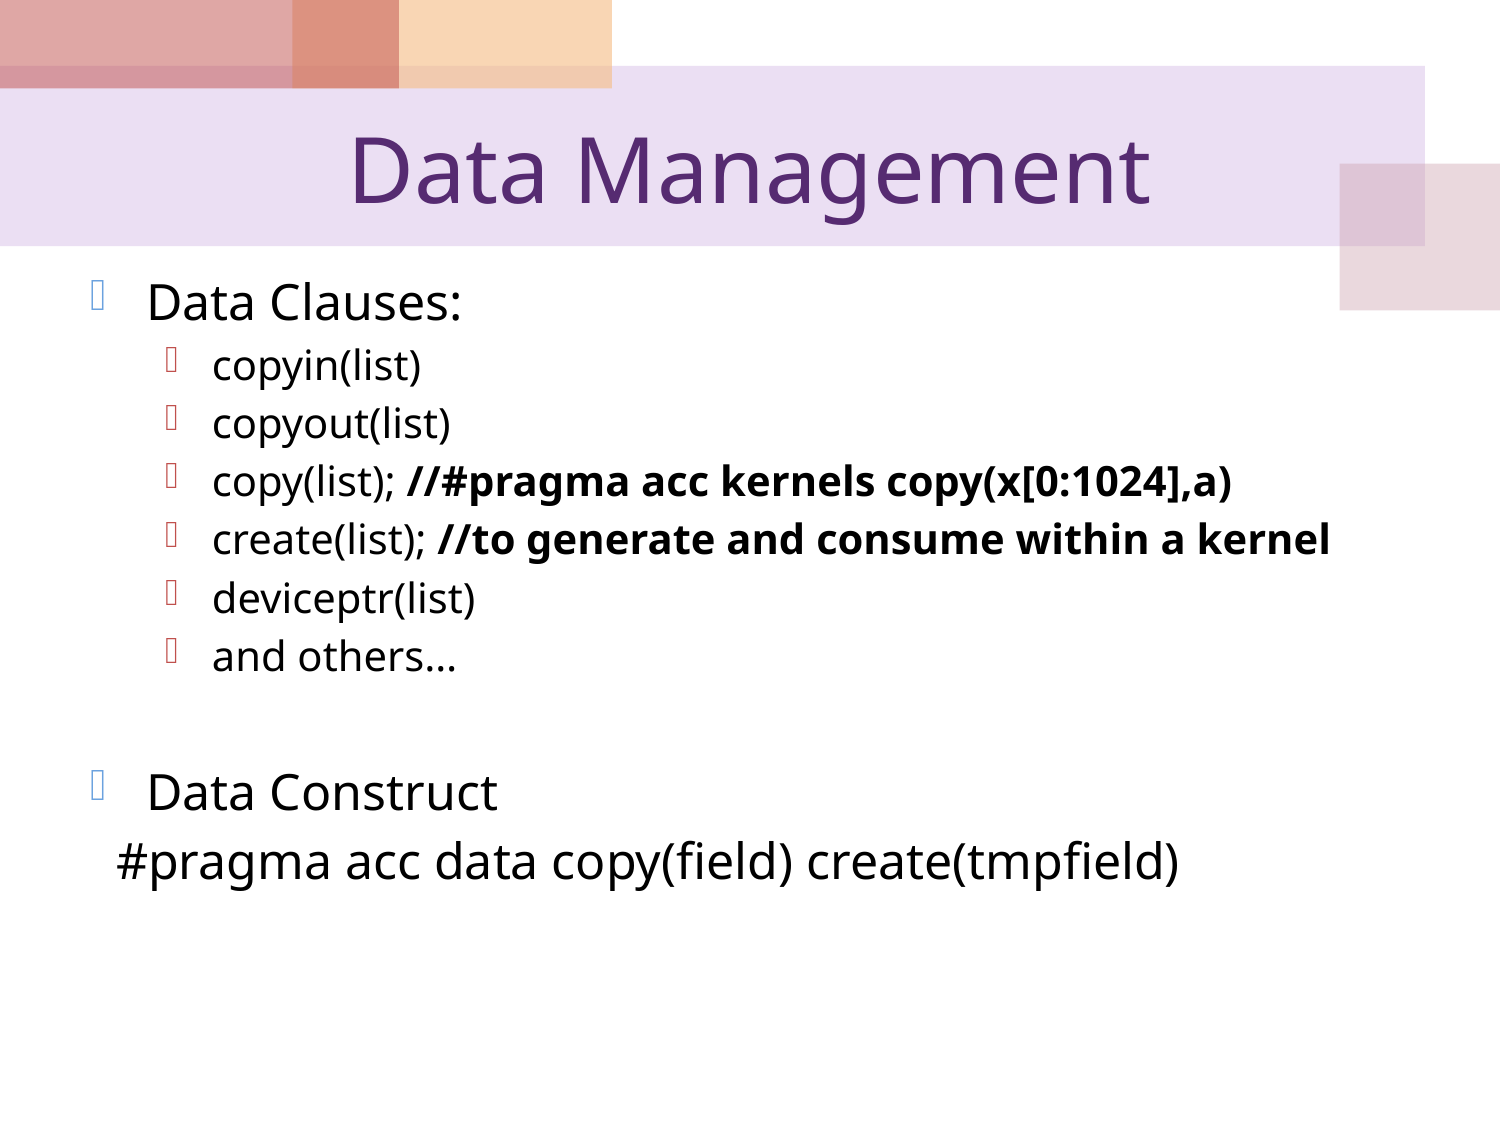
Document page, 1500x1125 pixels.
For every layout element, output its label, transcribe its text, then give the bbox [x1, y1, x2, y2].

title Data Management [75, 88, 1425, 247]
list Data Clauses: copyin(list) copyout(list) copy(list); //#pragma acc kernels copy(x[0:1024],a) create(list); //to generate and consume within a kernel deviceptr(list) and others… Data Construct #pragma acc data copy(field) create(tmpfield) [75, 262, 1425, 1005]
